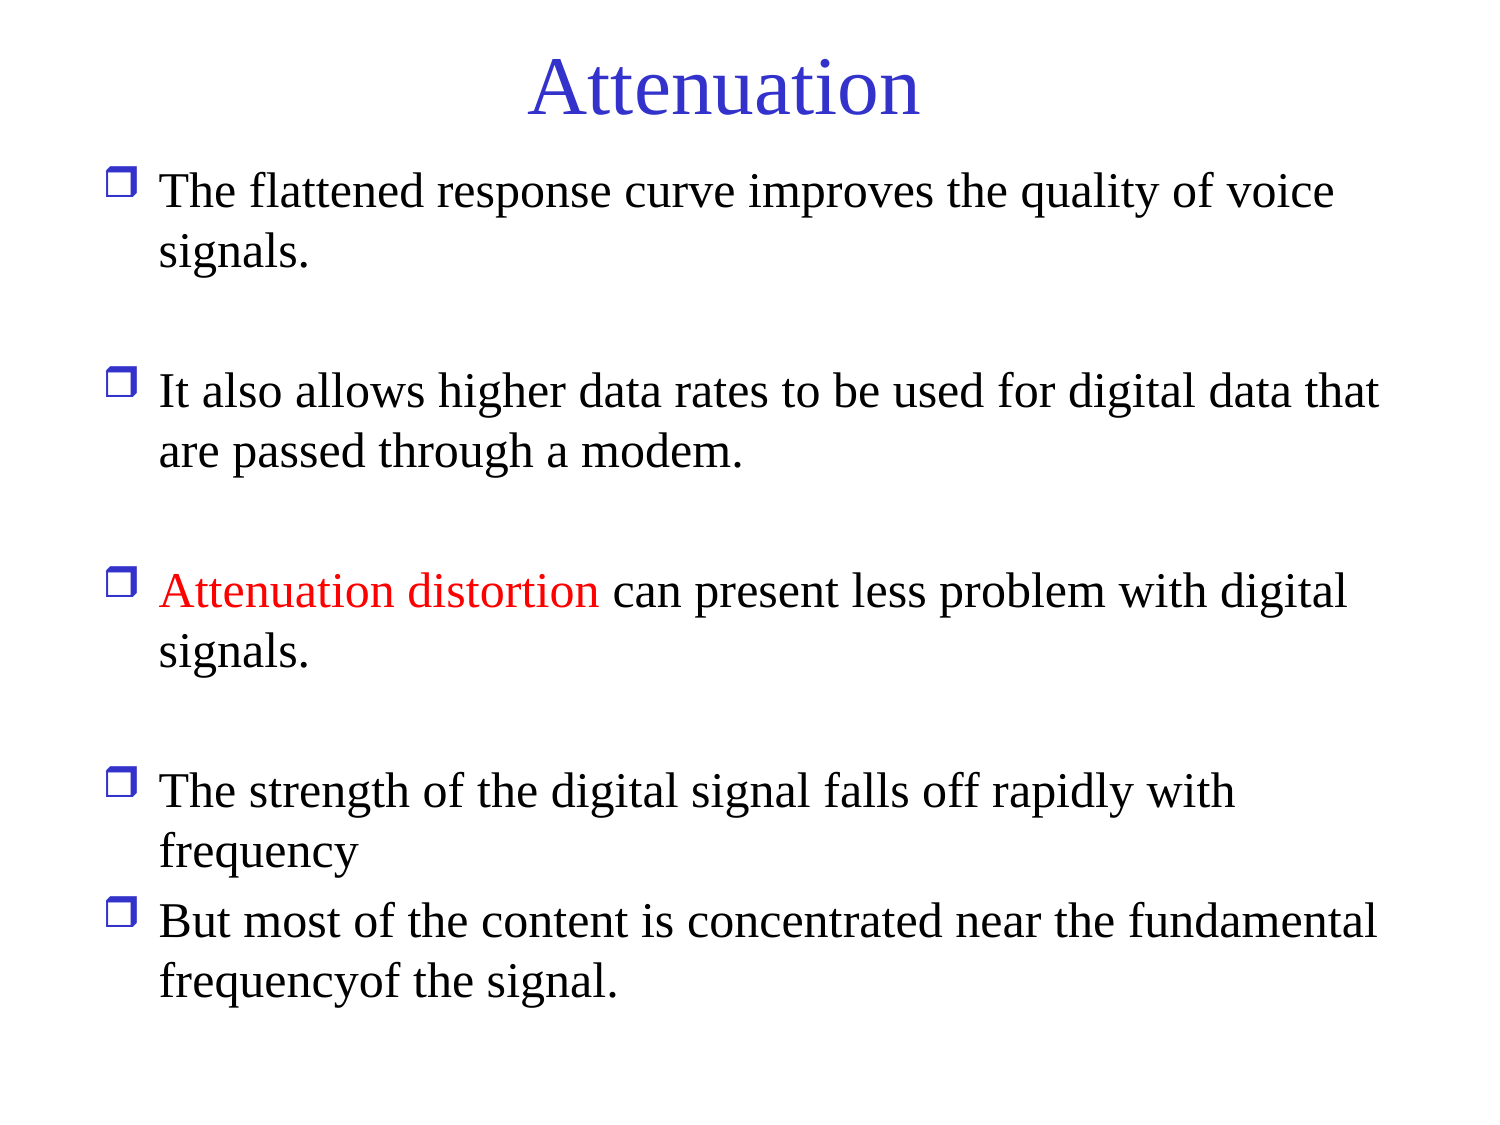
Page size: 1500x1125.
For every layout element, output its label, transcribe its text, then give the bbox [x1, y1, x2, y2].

list The flattened response curve improves the quality of voice signals. It also allows higher data rates to be used for digital data that are passed through a modem. Attenuation distortion can present less problem with digital signals. The strength of the digital signal falls off rapidly with frequency But most of the content is concentrated near the fundamental frequencyof the signal. [87, 149, 1400, 1125]
title Attenuation [87, 37, 1363, 125]
